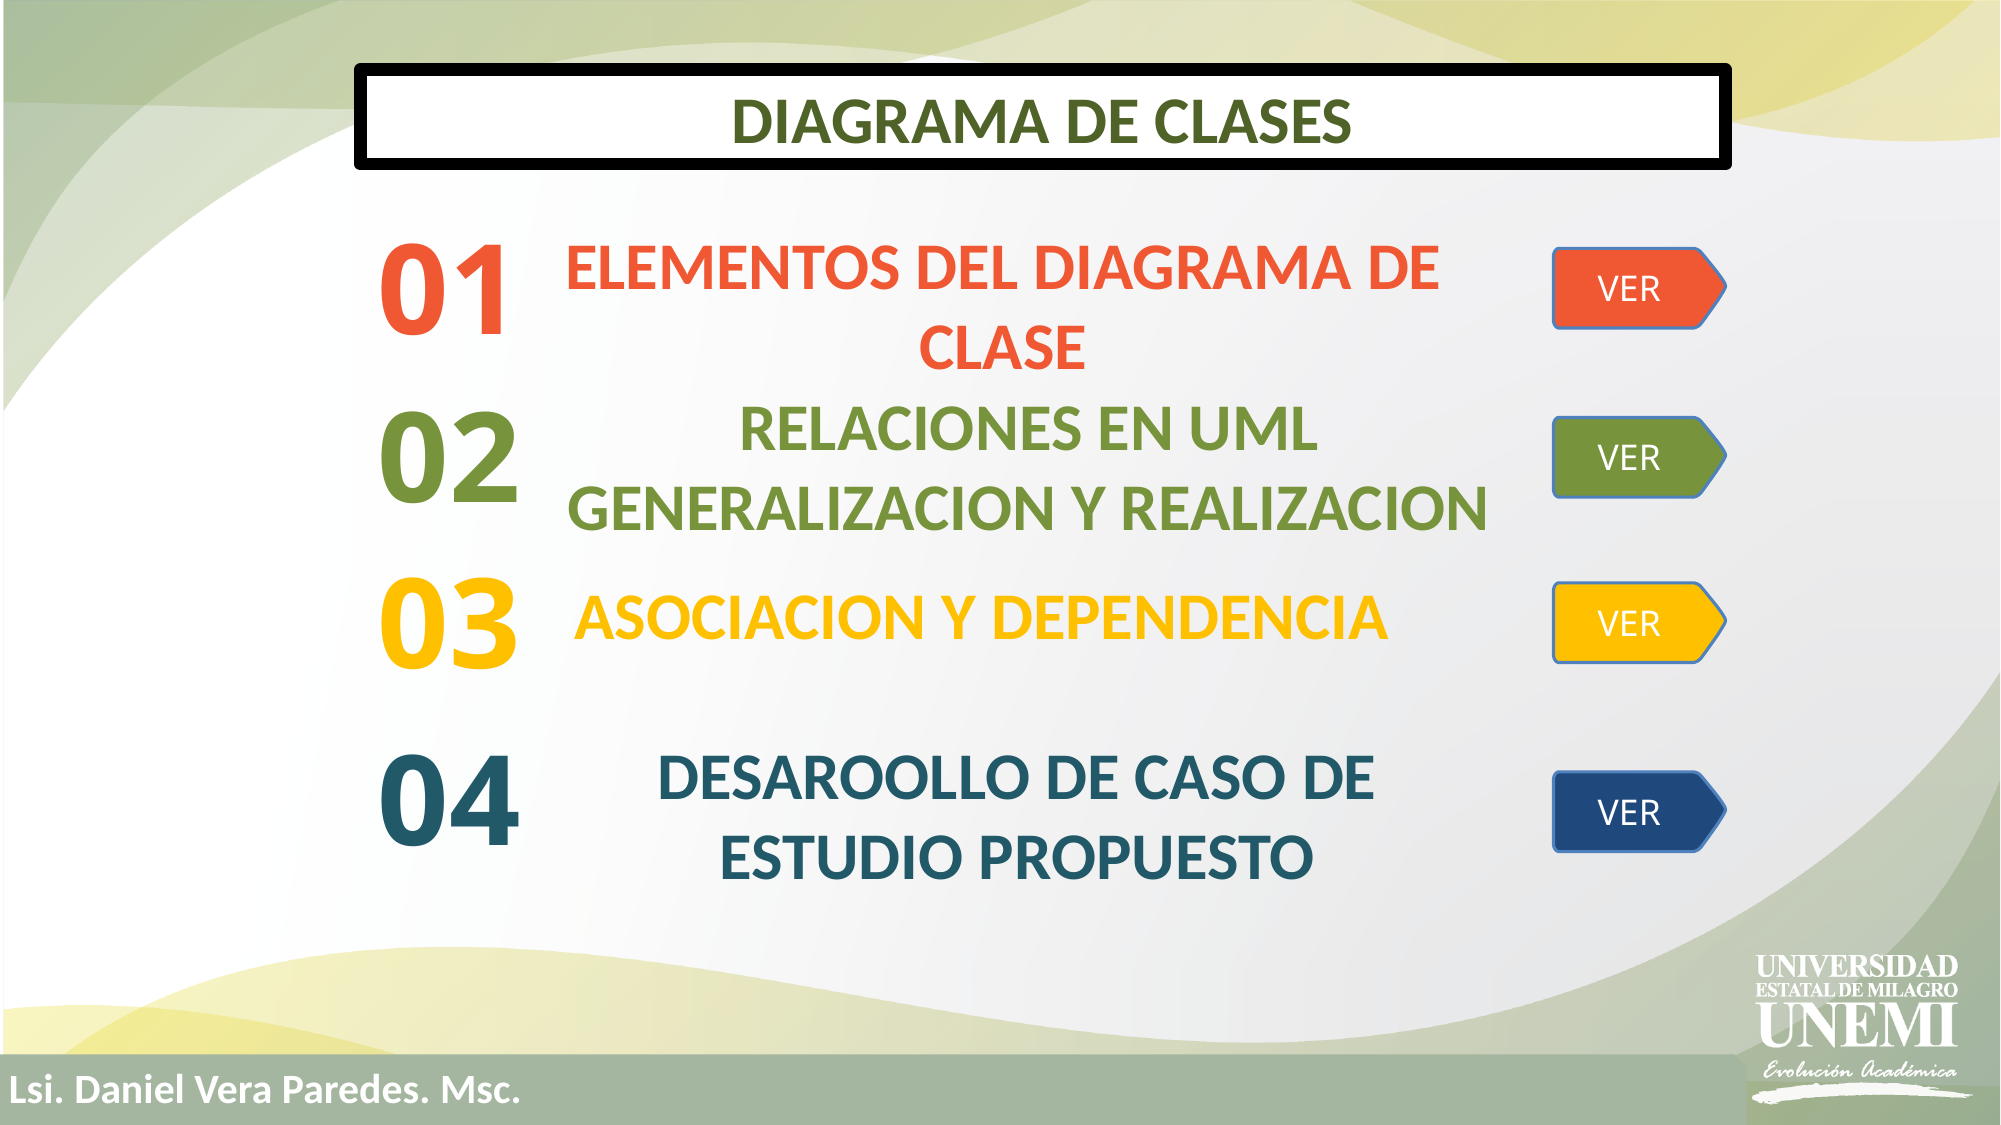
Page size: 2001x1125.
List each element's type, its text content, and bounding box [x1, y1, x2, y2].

text_box 02 [360, 369, 538, 535]
text_box DESAROOLLO DE CASO DE ESTUDIO PROPUESTO [545, 725, 1490, 901]
text_box VER [1553, 582, 1726, 663]
text_box RELACIONES EN UML GENERALIZACION Y REALIZACION [537, 375, 1521, 551]
text_box ASOCIACION Y DEPENDENCIA [517, 565, 1462, 661]
text_box VER [1553, 417, 1726, 498]
text_box ELEMENTOS DEL DIAGRAMA DE CLASE [545, 215, 1462, 390]
text_box Lsi. Daniel Vera Paredes. Msc. [0, 1054, 644, 1120]
text_box DIAGRAMA DE CLASES [358, 67, 1728, 166]
text_box 03 [360, 536, 538, 701]
text_box VER [1553, 771, 1726, 852]
text_box 01 [360, 201, 538, 367]
text_box VER [1553, 248, 1726, 329]
text_box 04 [360, 712, 538, 878]
text_box [0, 1052, 1749, 1125]
picture [0, 0, 2001, 1125]
